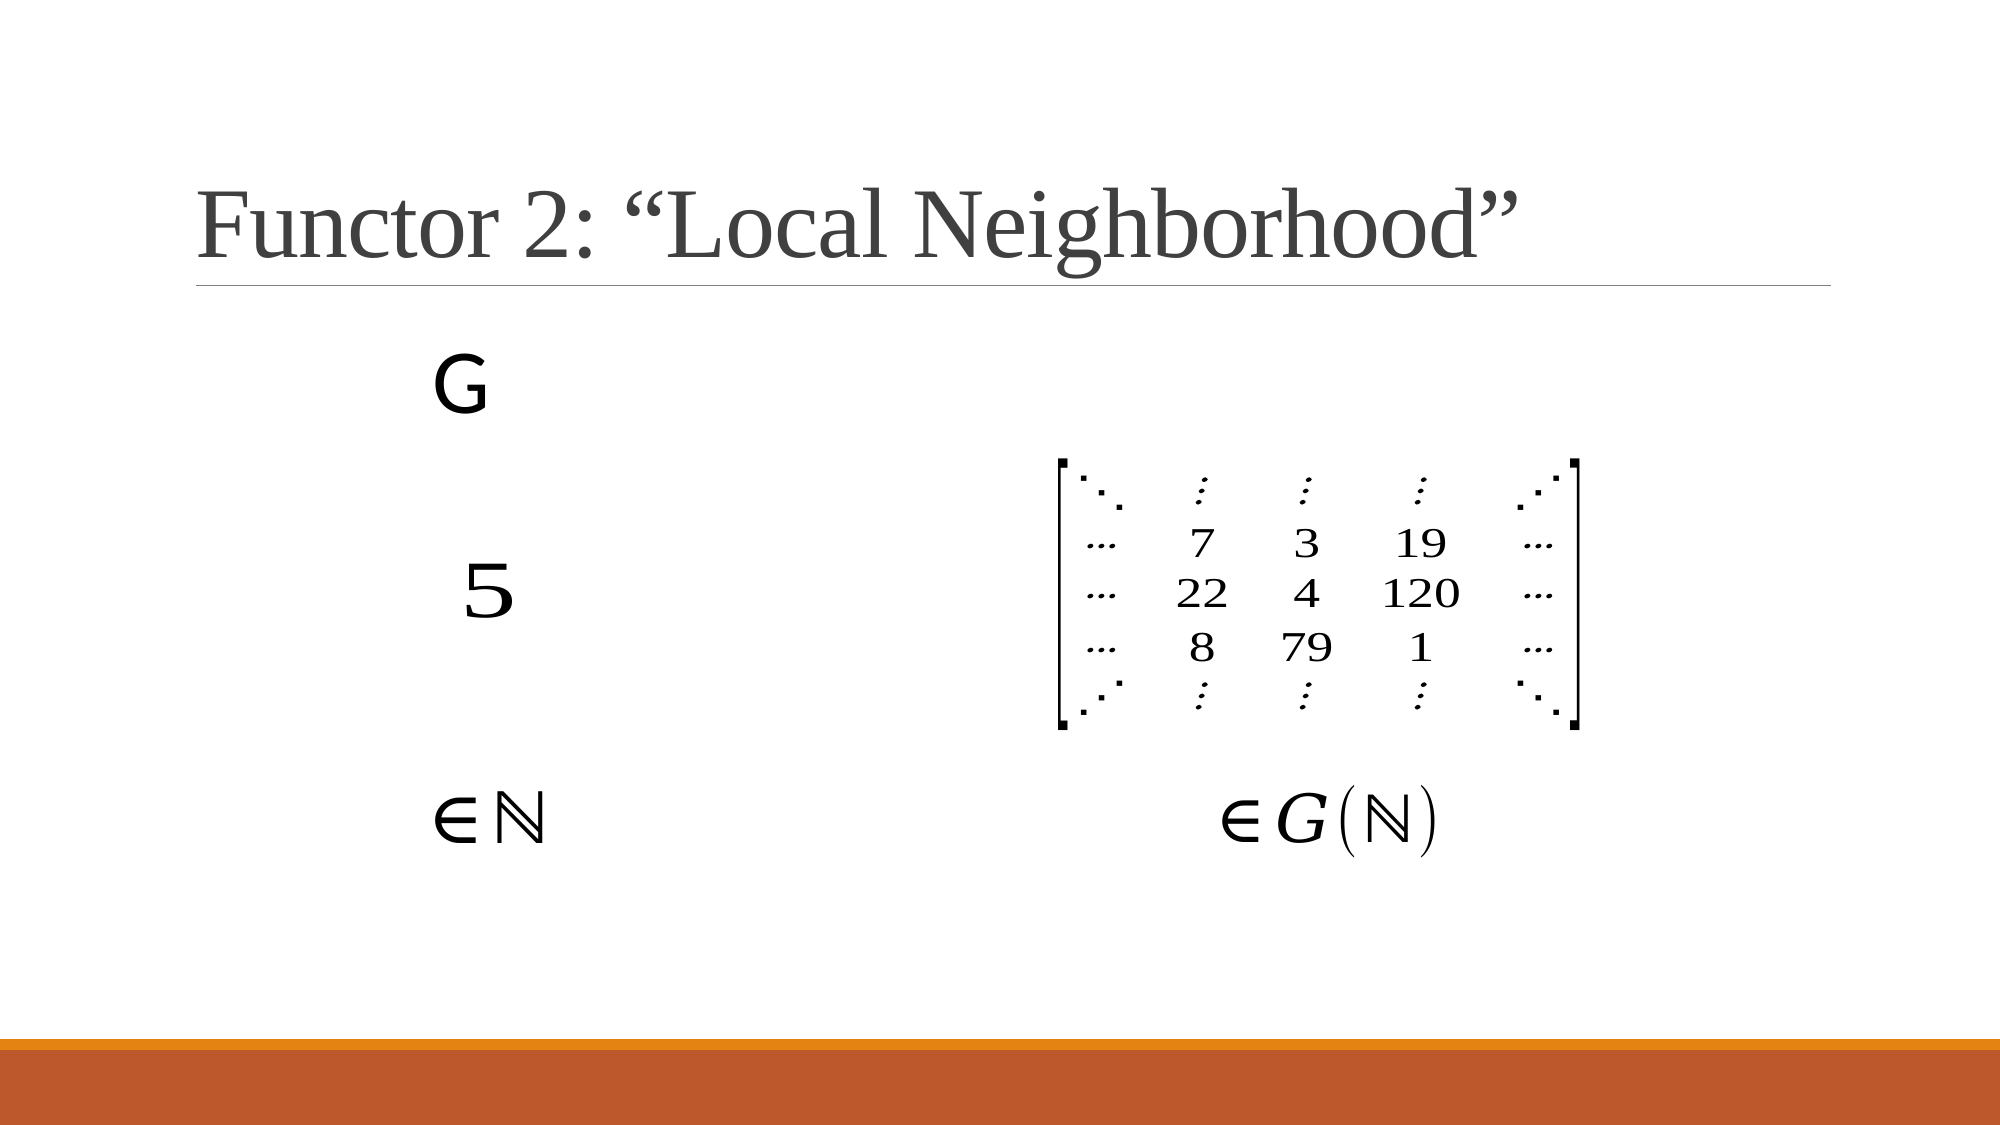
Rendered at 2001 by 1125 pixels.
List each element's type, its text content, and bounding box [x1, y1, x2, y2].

title Functor 2: “Local Neighborhood” [180, 47, 1830, 285]
